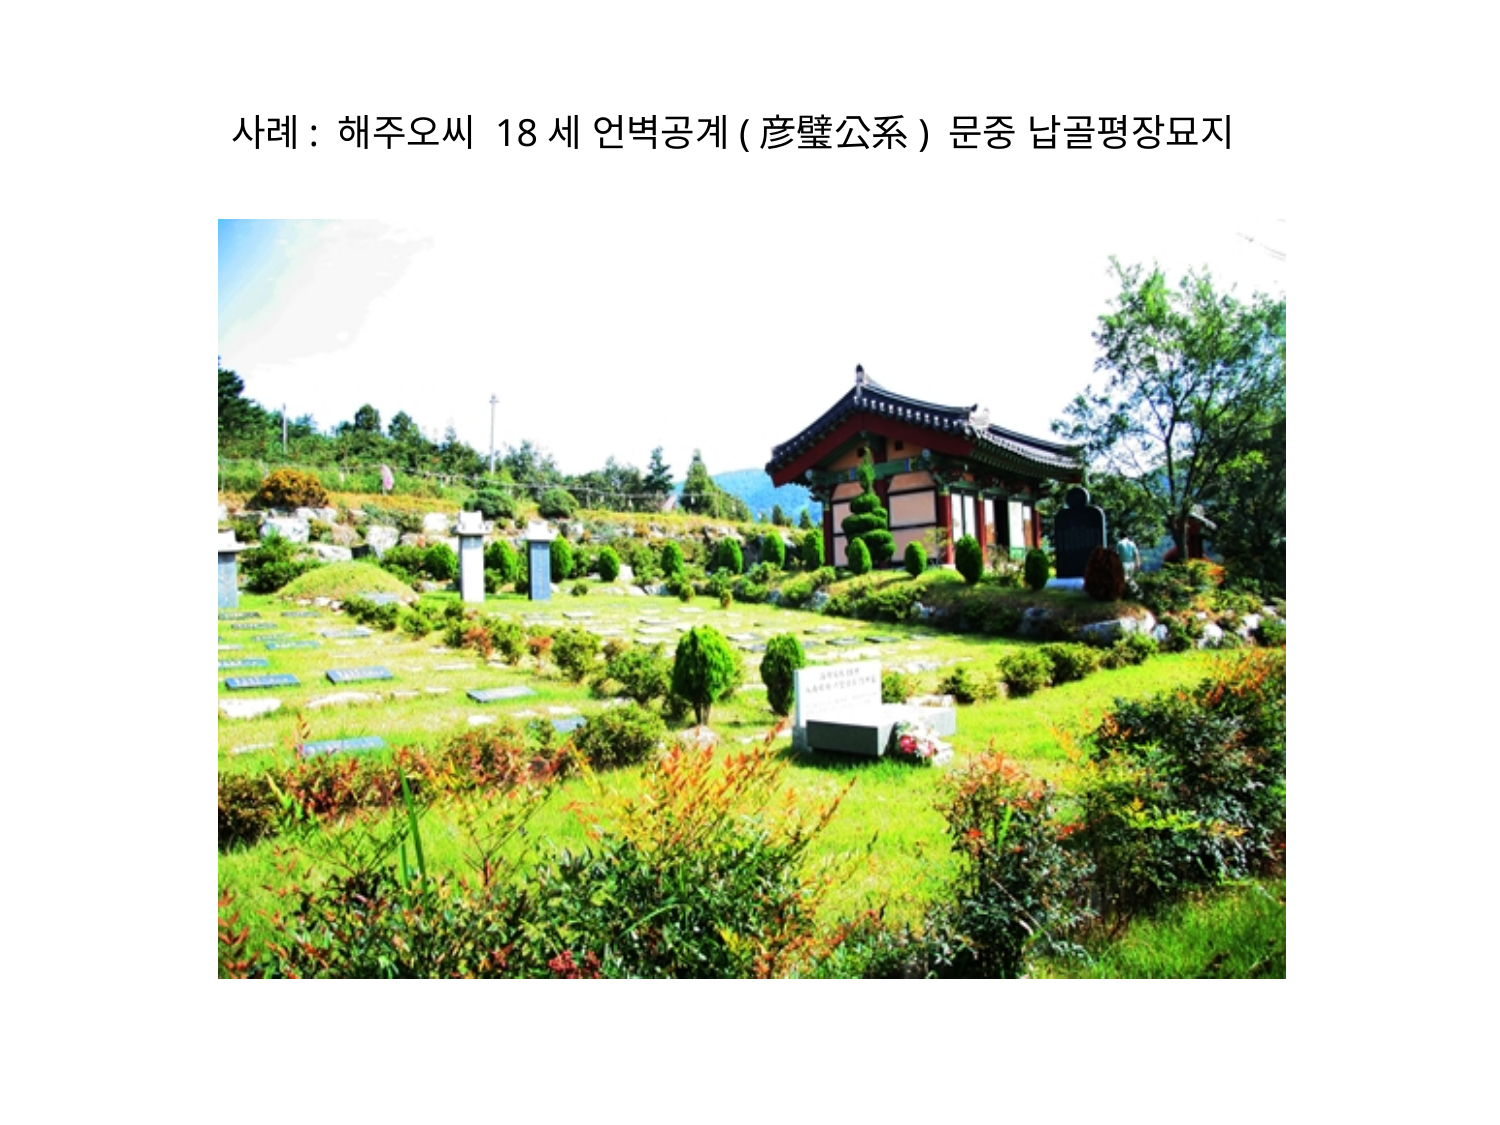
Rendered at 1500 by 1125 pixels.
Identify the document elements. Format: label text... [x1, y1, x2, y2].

text_box 사례: 해주오씨 18세 언벽공계(彦璧公系) 문중 납골평장묘지 [194, 101, 1282, 162]
picture [218, 219, 1286, 980]
